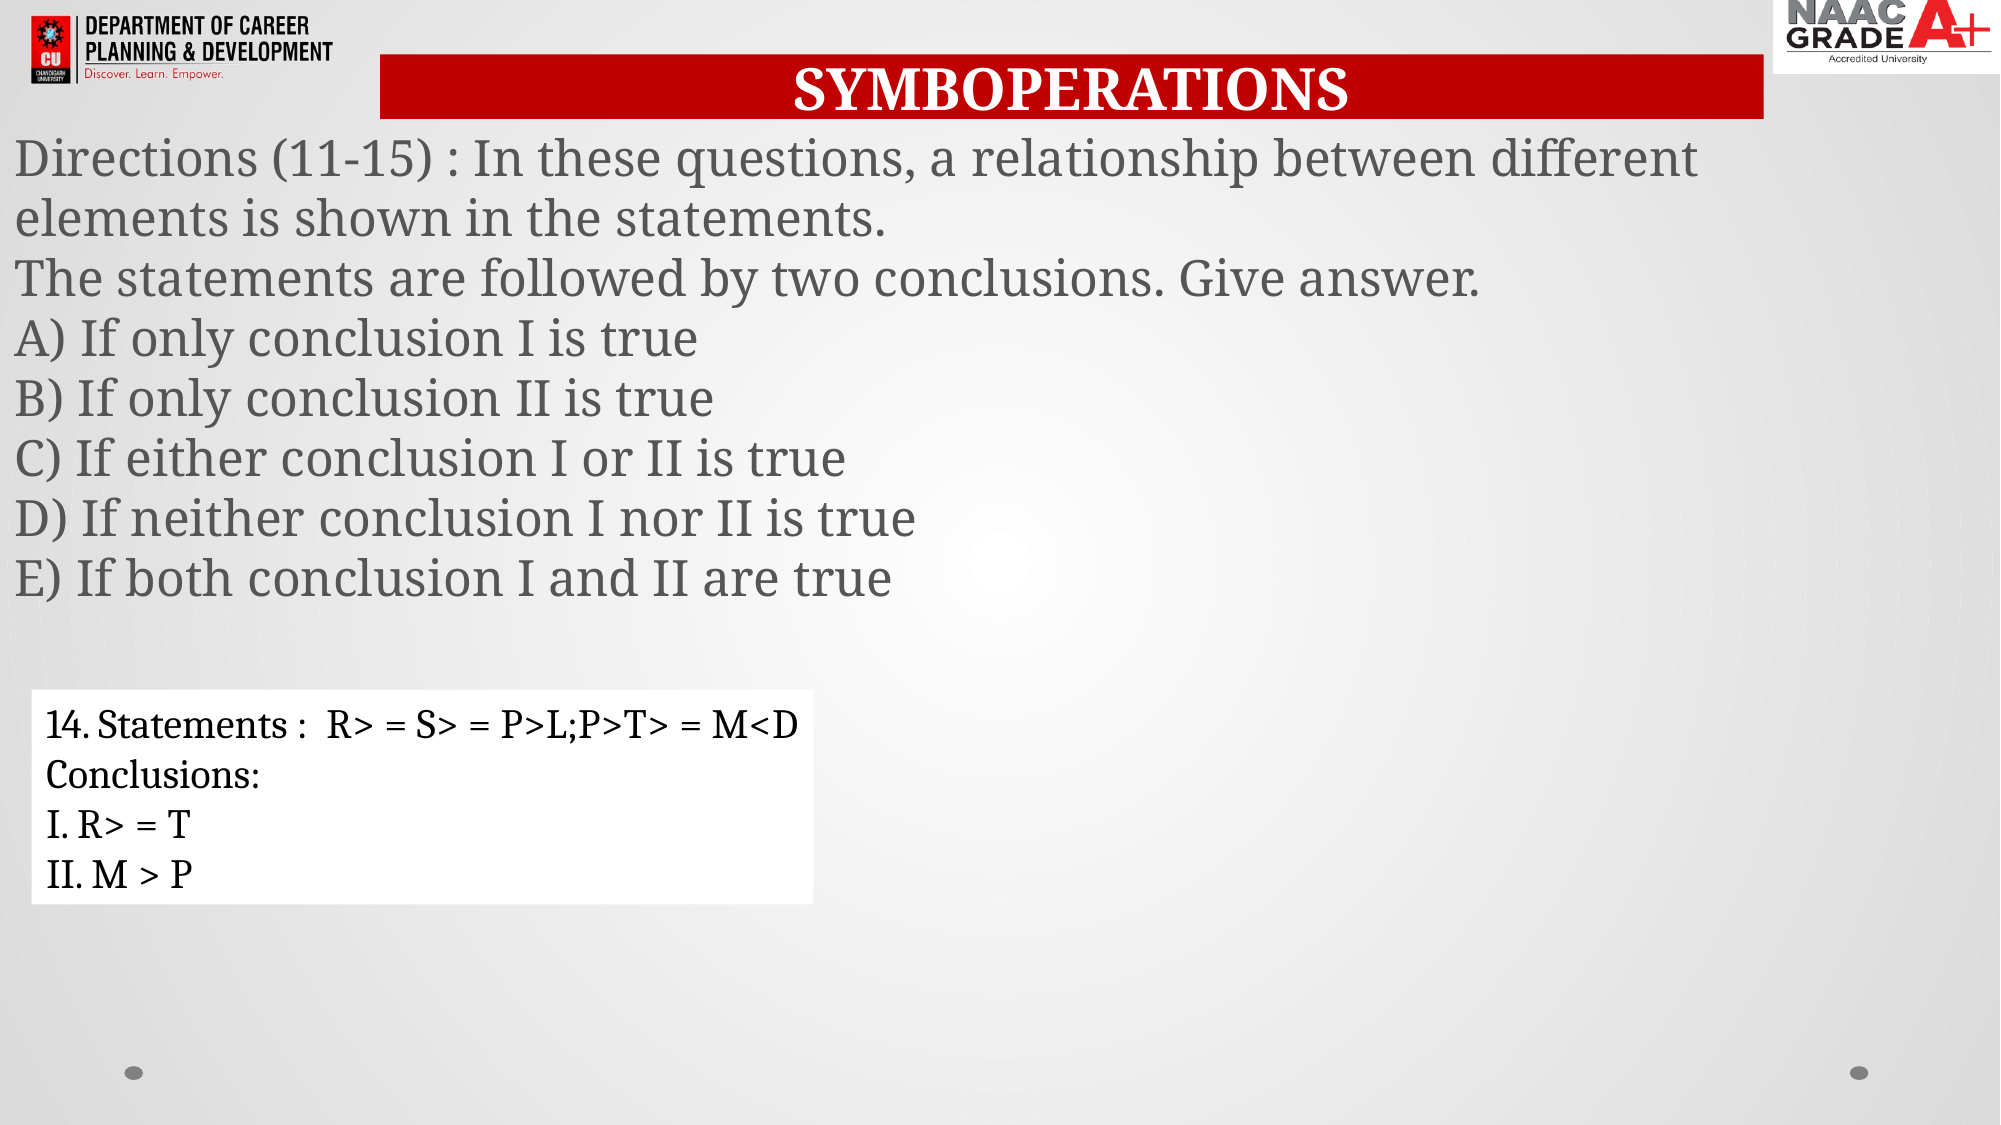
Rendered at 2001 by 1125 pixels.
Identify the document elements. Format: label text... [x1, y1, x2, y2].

text_box SYMBOPERATIONS [378, 52, 1766, 118]
text_box Directions (11-15) : In these questions, a relationship between different elements is shown in the statements. The statements are followed by two conclusions. Give answer. A) If only conclusion I is true B) If only conclusion II is true C) If either conclusion I or II is true D) If neither conclusion I nor II is true E) If both conclusion I and II are true [0, 118, 1862, 667]
picture [23, 0, 349, 100]
picture [1772, 0, 2000, 74]
text_box 14. Statements : R> = S> = P>L;P>T> = M<D Conclusions: I. R> = T II. M > P [31, 689, 814, 905]
